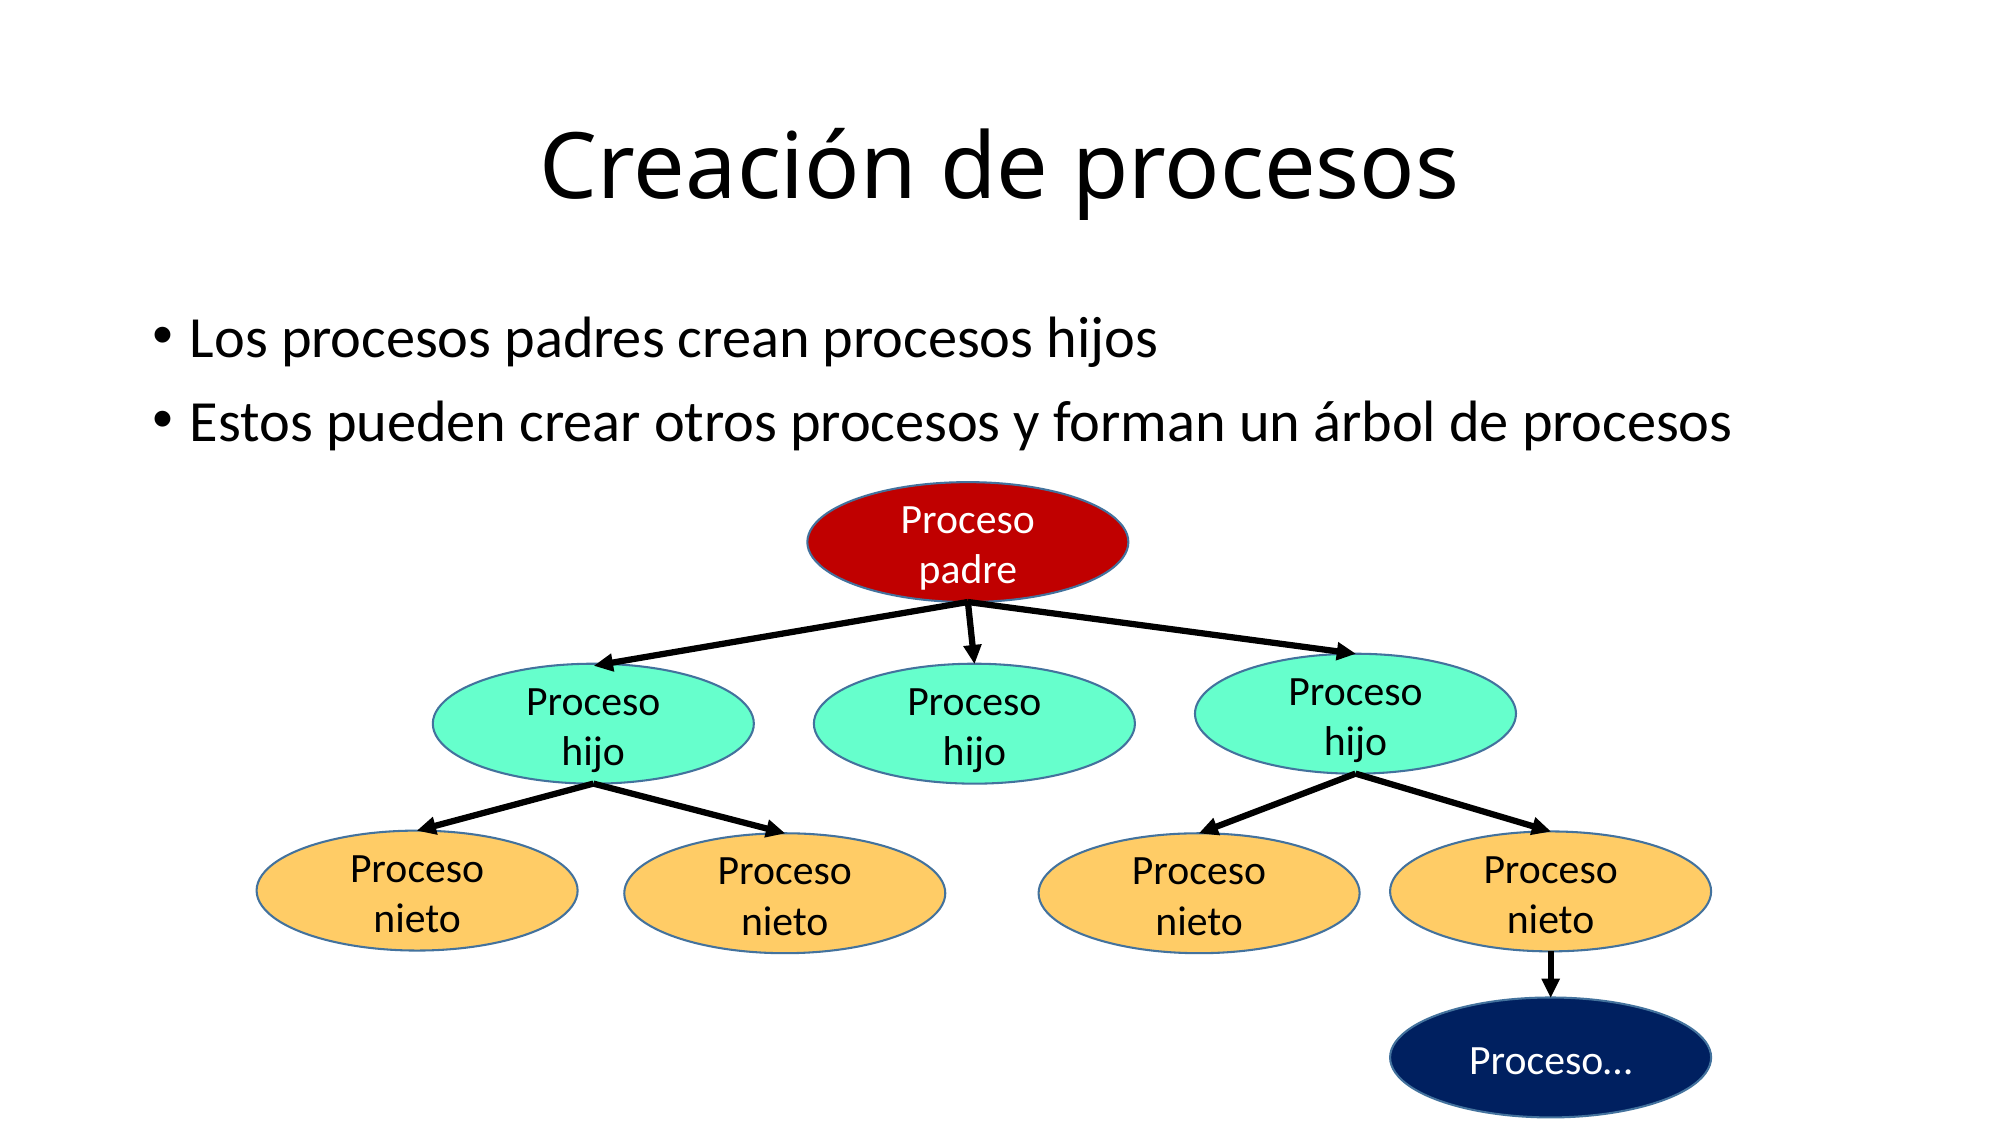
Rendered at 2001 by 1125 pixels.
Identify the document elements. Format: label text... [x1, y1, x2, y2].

list Los procesos padres crean procesos hijos Estos pueden crear otros procesos y forman un árbol de procesos [137, 299, 1863, 1014]
text_box Proceso hijo [1193, 652, 1518, 773]
text_box Proceso hijo [812, 662, 1136, 785]
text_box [967, 602, 1356, 654]
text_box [1199, 773, 1356, 834]
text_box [594, 602, 968, 666]
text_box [967, 654, 975, 664]
text_box Proceso nieto [1037, 832, 1361, 955]
text_box Proceso padre [806, 481, 1130, 602]
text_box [417, 783, 593, 831]
text_box Proceso… [1389, 996, 1713, 1119]
text_box Proceso nieto [623, 832, 947, 955]
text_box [593, 783, 785, 834]
text_box Proceso nieto [255, 829, 579, 952]
title Creación de procesos [137, 59, 1863, 278]
text_box Proceso nieto [1389, 830, 1713, 953]
text_box Proceso hijo [431, 662, 755, 783]
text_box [1355, 773, 1551, 832]
